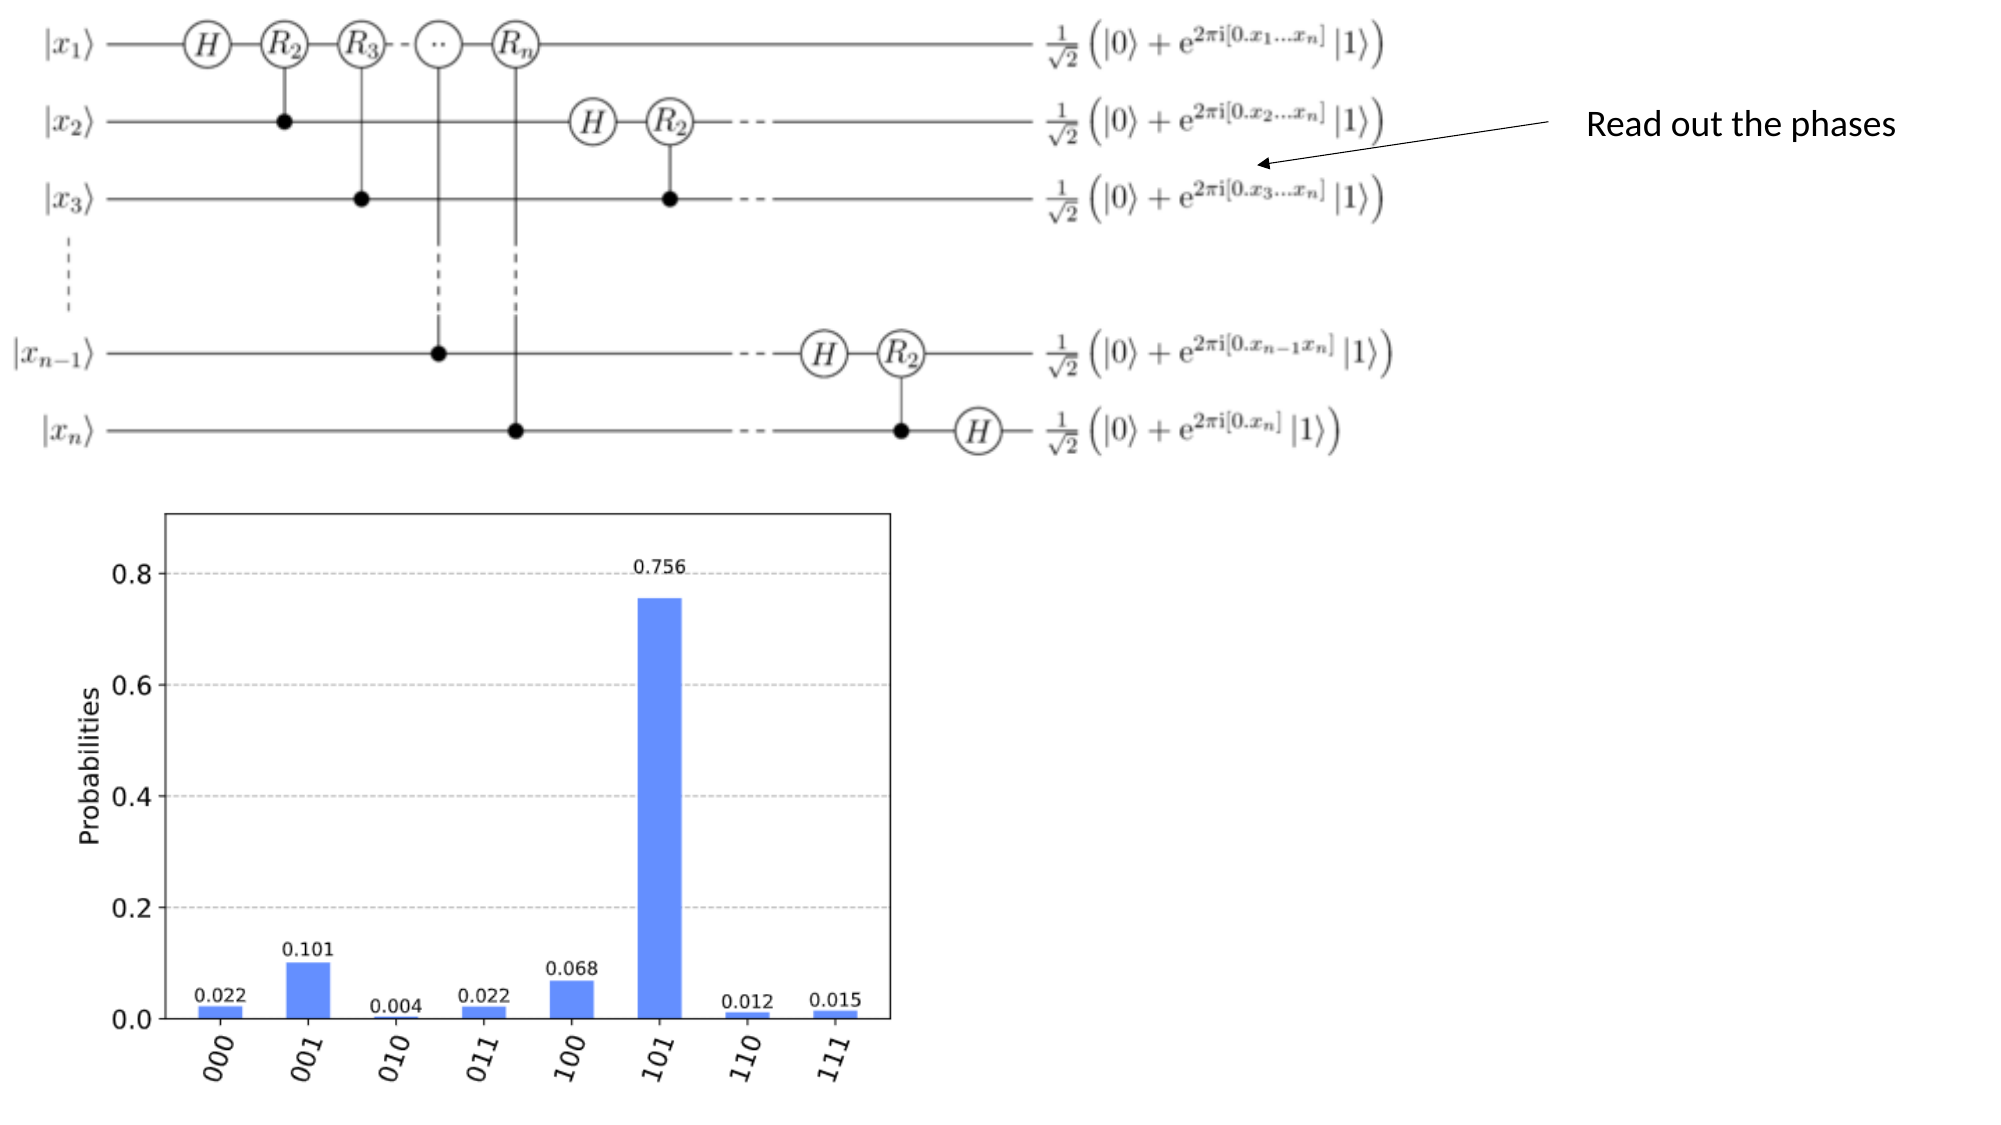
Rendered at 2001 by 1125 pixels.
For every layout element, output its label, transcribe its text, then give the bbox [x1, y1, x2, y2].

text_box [1257, 121, 1549, 166]
picture [0, 0, 1403, 468]
text_box Read out the phases [1571, 91, 1955, 152]
picture [0, 484, 915, 1102]
